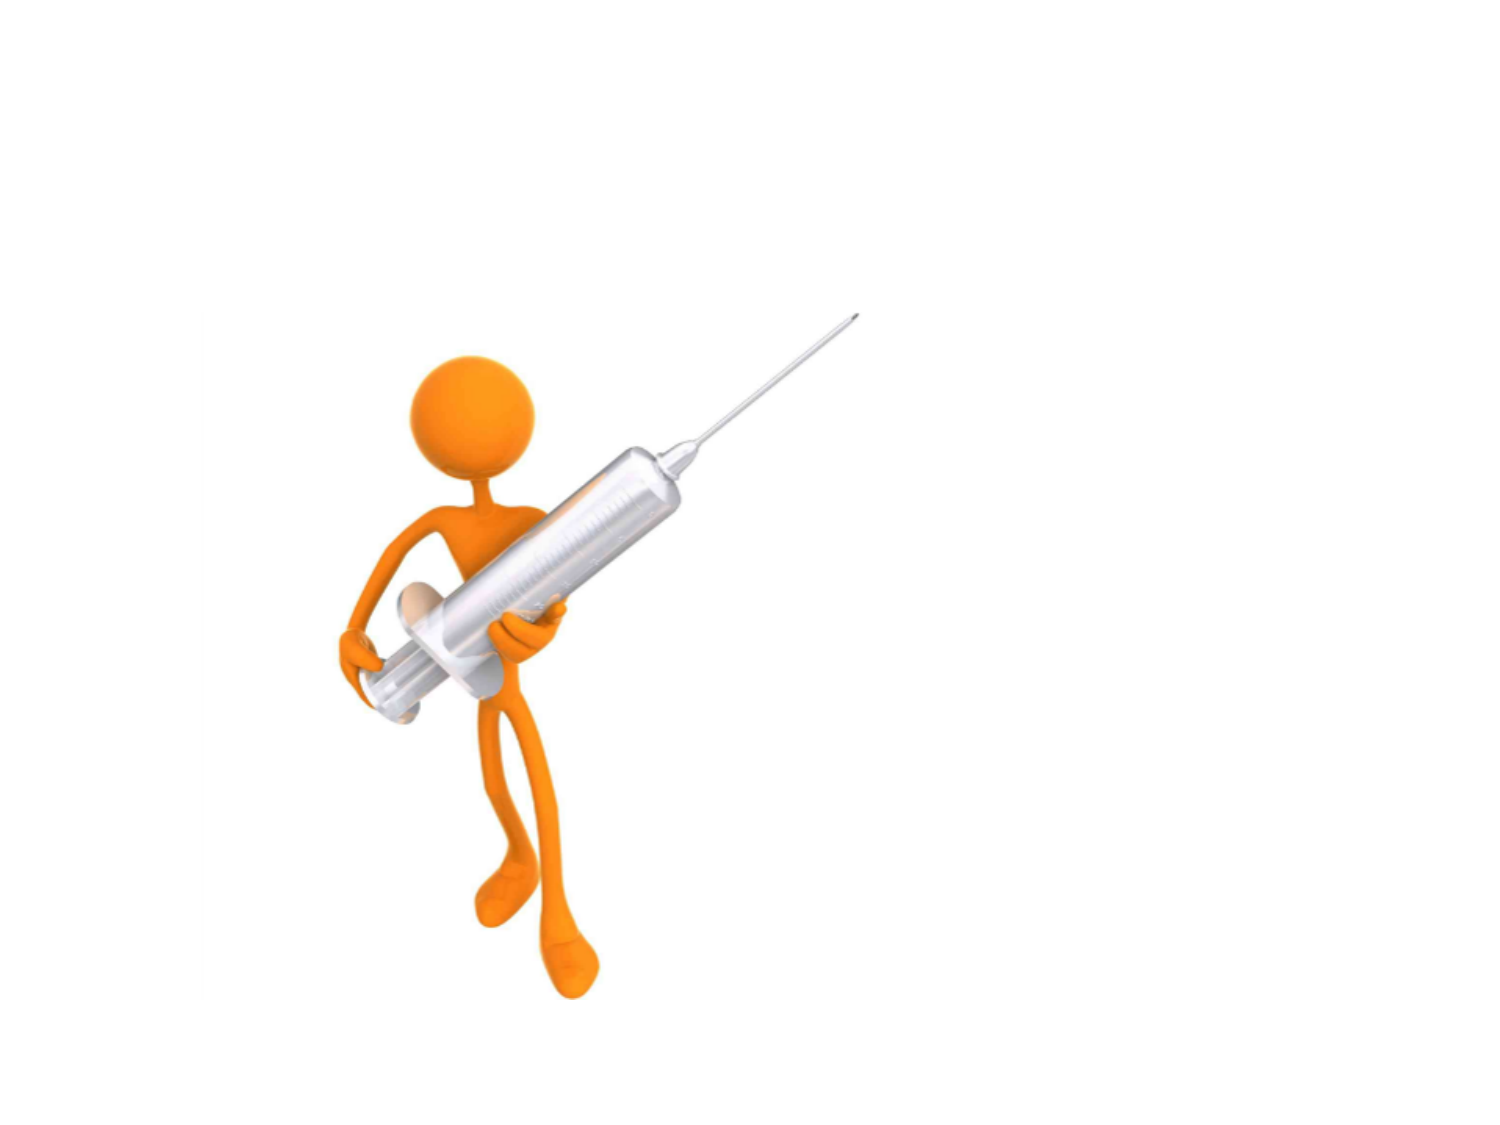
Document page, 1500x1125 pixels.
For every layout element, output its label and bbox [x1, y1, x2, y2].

picture [149, 312, 926, 1001]
